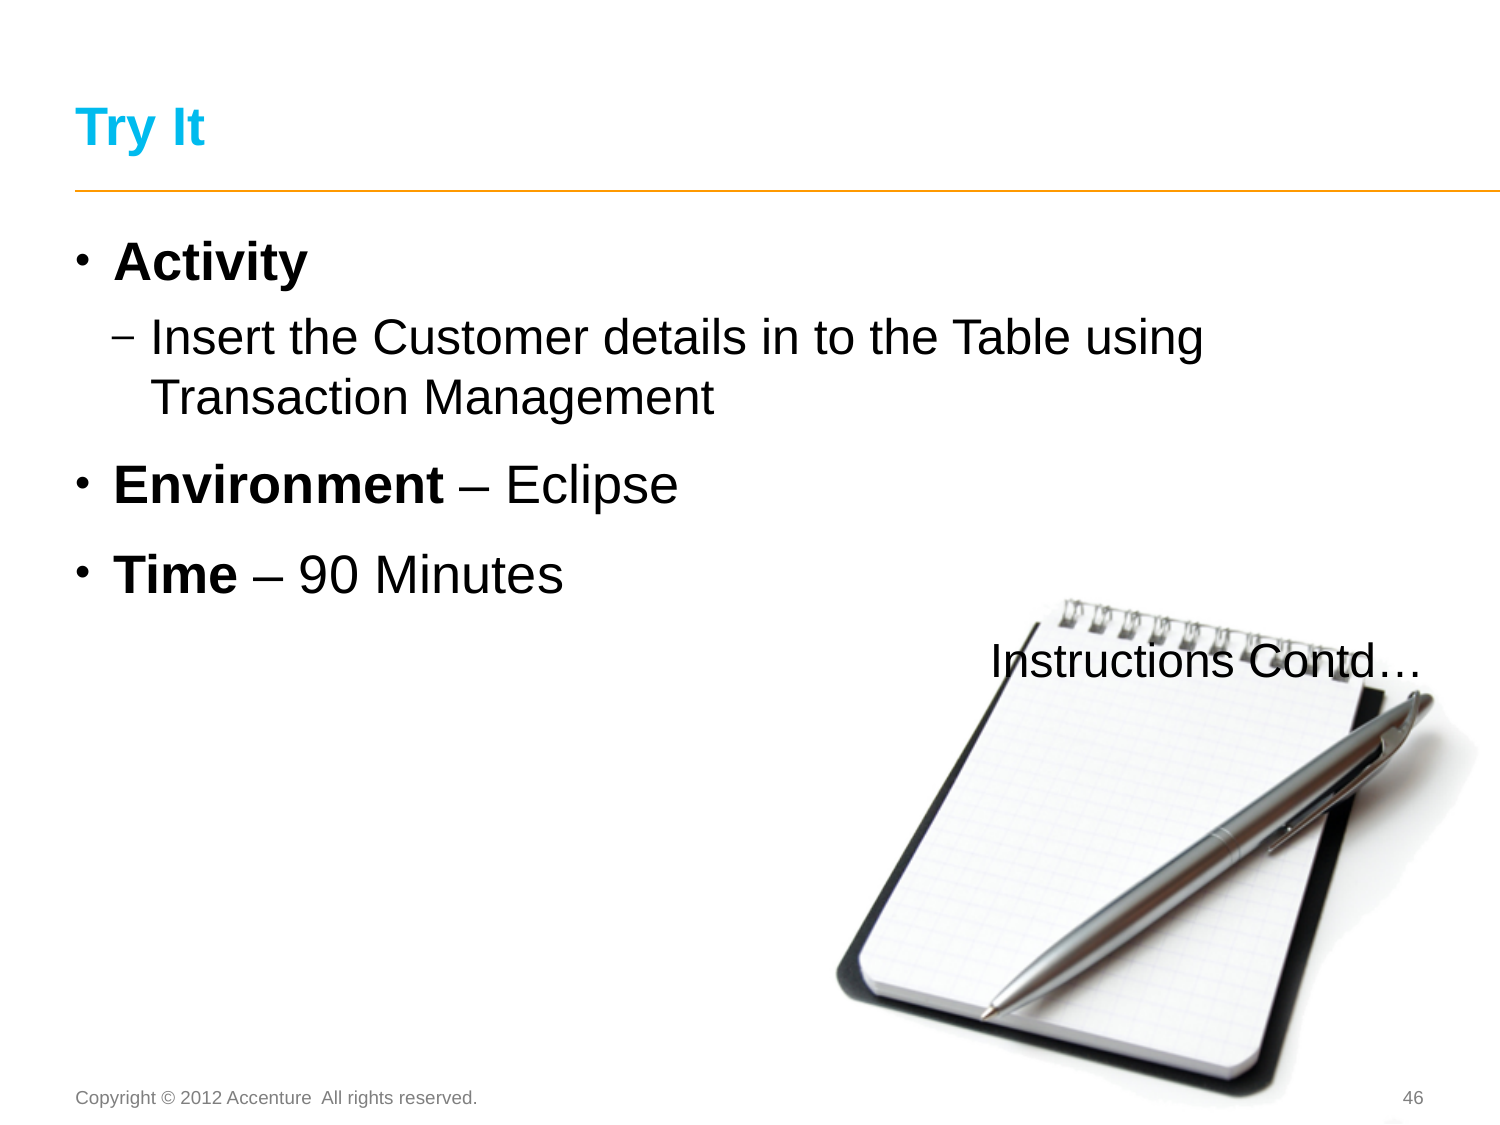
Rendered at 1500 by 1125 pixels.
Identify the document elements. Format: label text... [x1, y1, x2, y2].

title Try It [75, 27, 1422, 157]
picture [825, 562, 1500, 1124]
list Activity Insert the Customer details in to the Table using Transaction Management Environment – Eclipse Time – 90 Minutes Instructions Contd… [75, 226, 1425, 1018]
